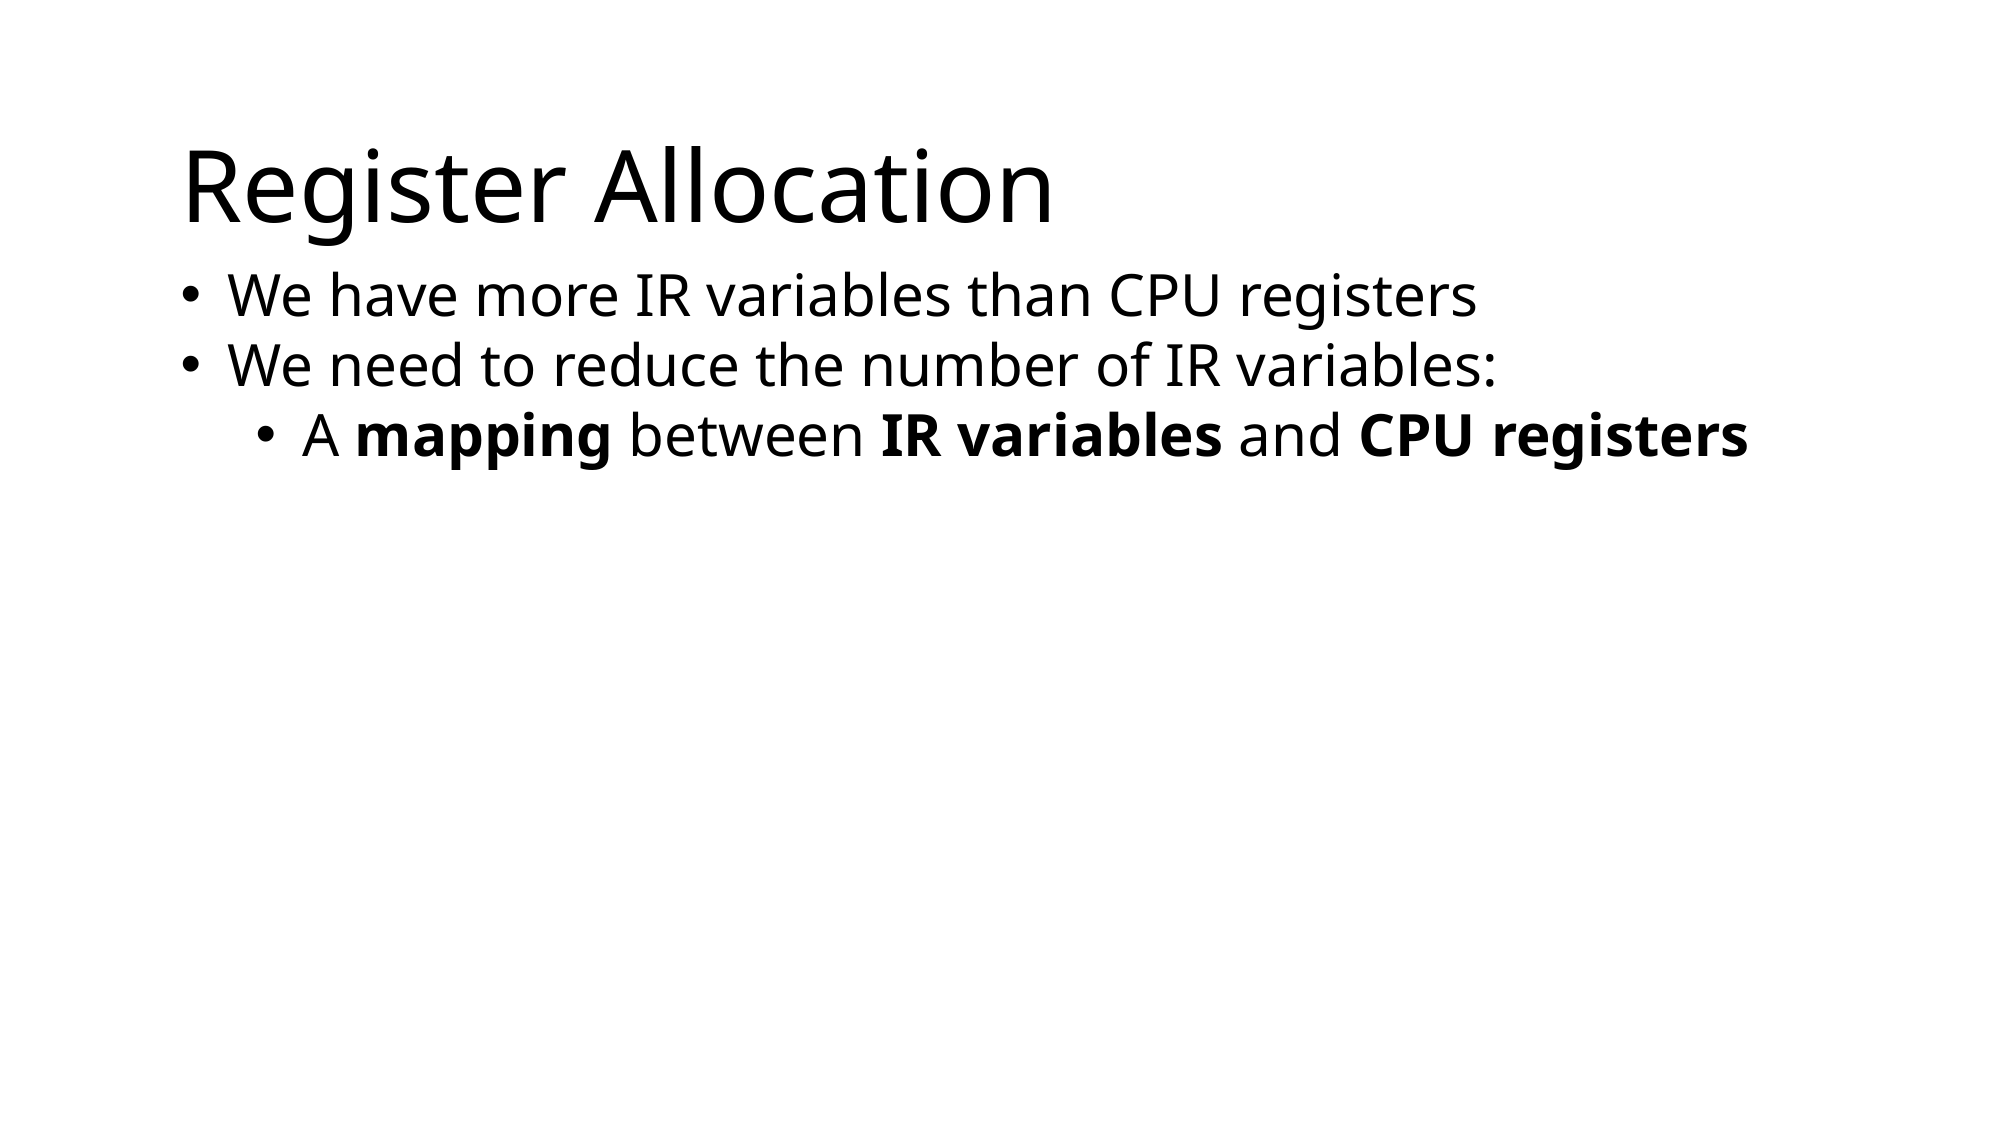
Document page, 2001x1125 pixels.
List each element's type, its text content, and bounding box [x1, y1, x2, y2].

text_box Register Allocation [165, 114, 1829, 250]
text_box We have more IR variables than CPU registers We need to reduce the number of IR variables: A mapping between IR variables and CPU registers [165, 250, 1857, 476]
